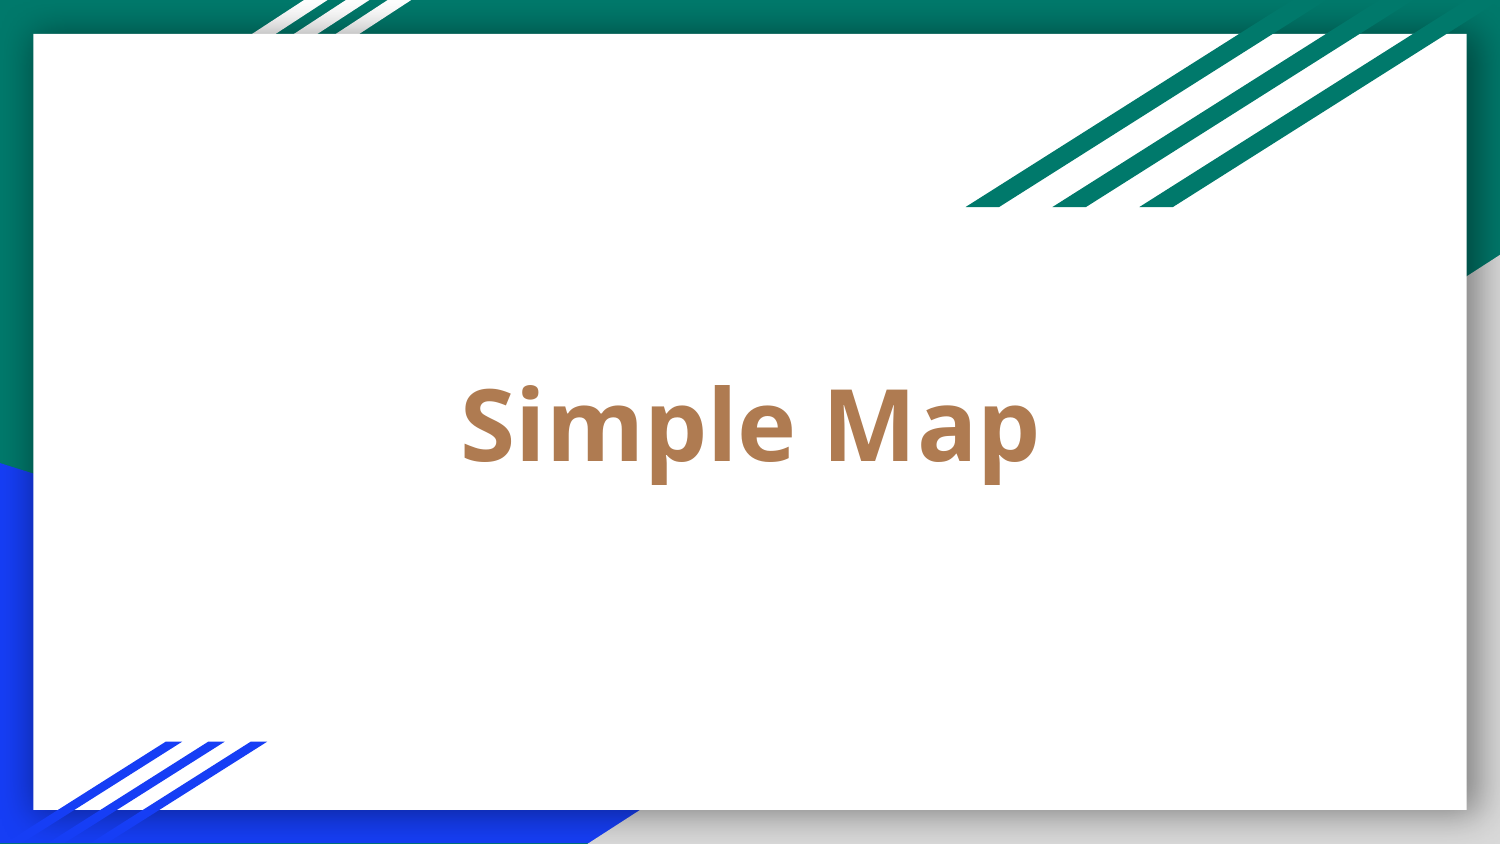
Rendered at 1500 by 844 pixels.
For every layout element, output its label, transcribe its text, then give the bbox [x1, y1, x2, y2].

title Simple Map [228, 213, 1274, 630]
